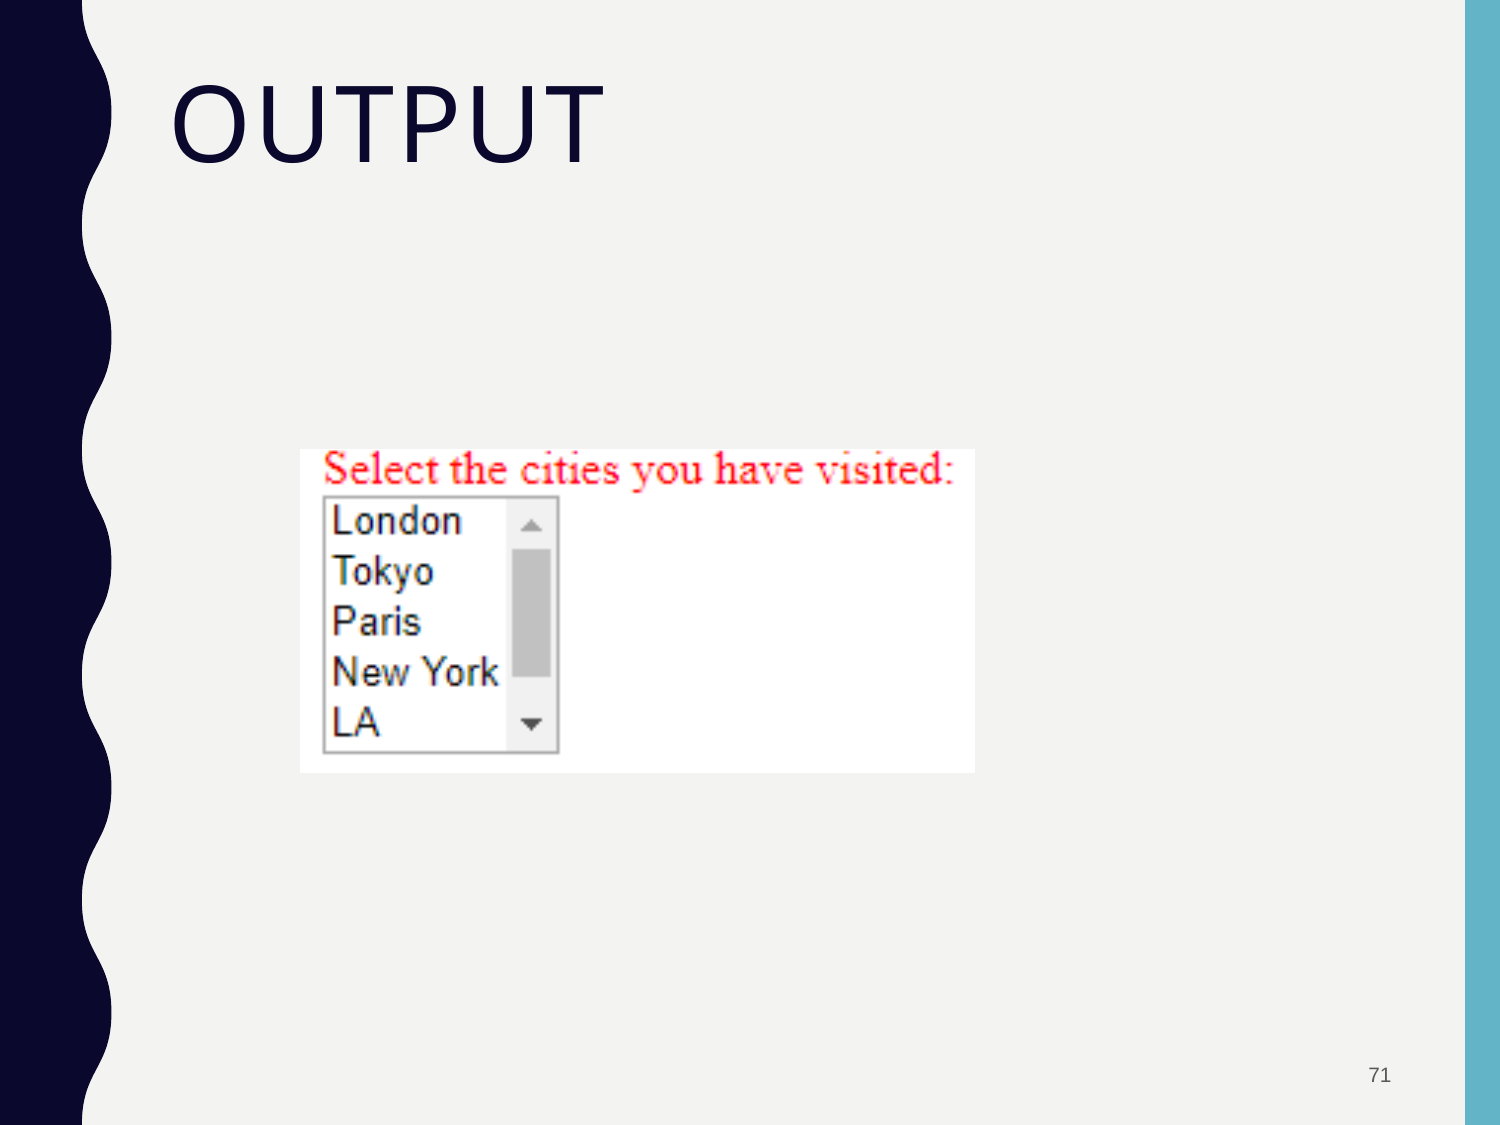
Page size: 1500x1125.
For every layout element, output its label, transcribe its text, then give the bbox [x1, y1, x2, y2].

slide_number 71 [1059, 1045, 1407, 1103]
picture [299, 449, 975, 773]
title output [153, 62, 1407, 308]
